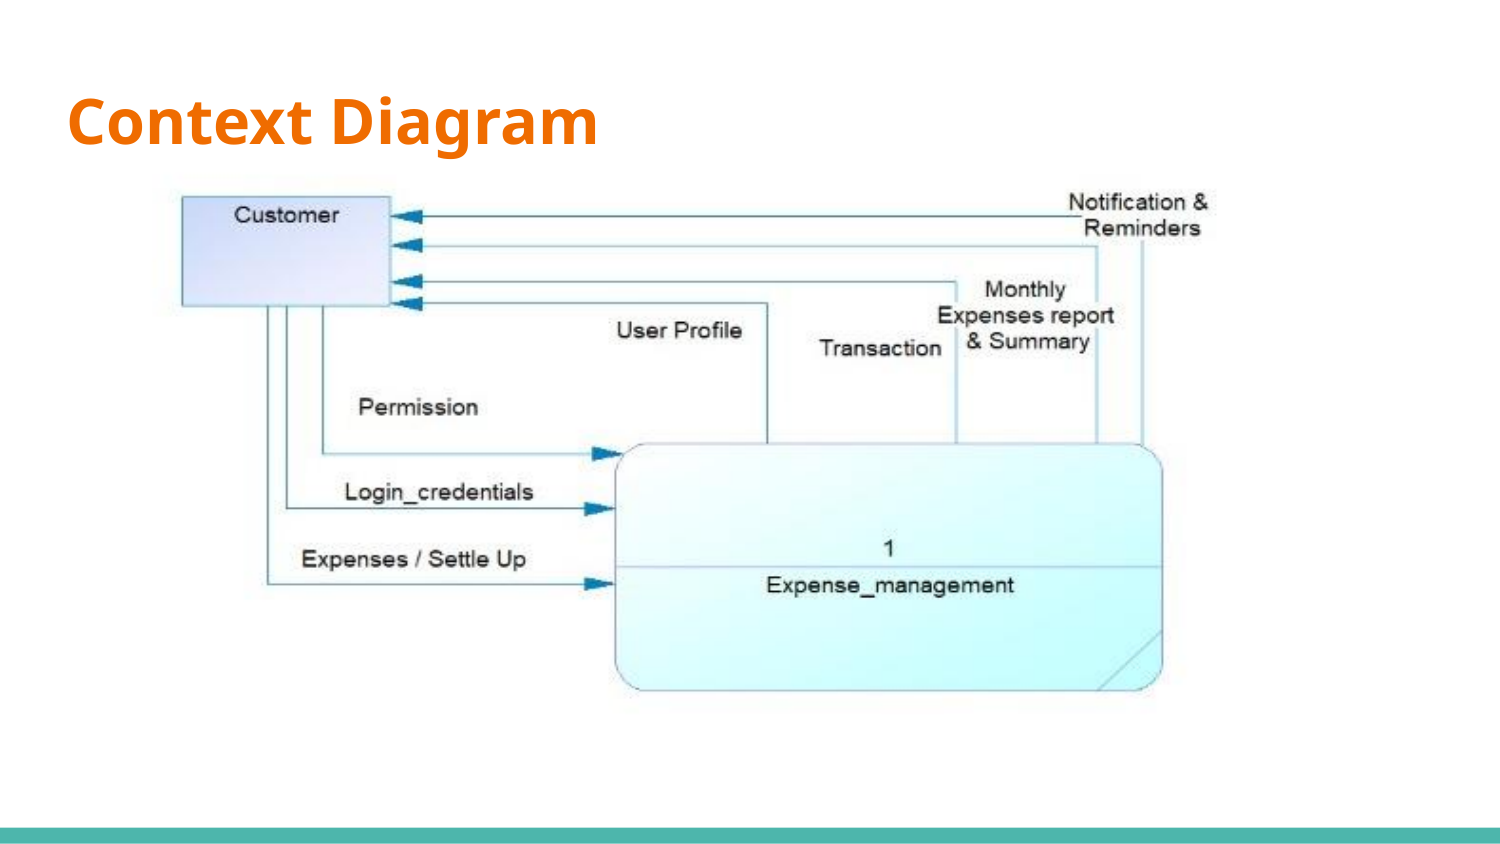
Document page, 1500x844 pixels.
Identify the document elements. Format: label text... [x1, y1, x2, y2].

picture [124, 135, 1355, 779]
title Context Diagram [51, 62, 1449, 179]
